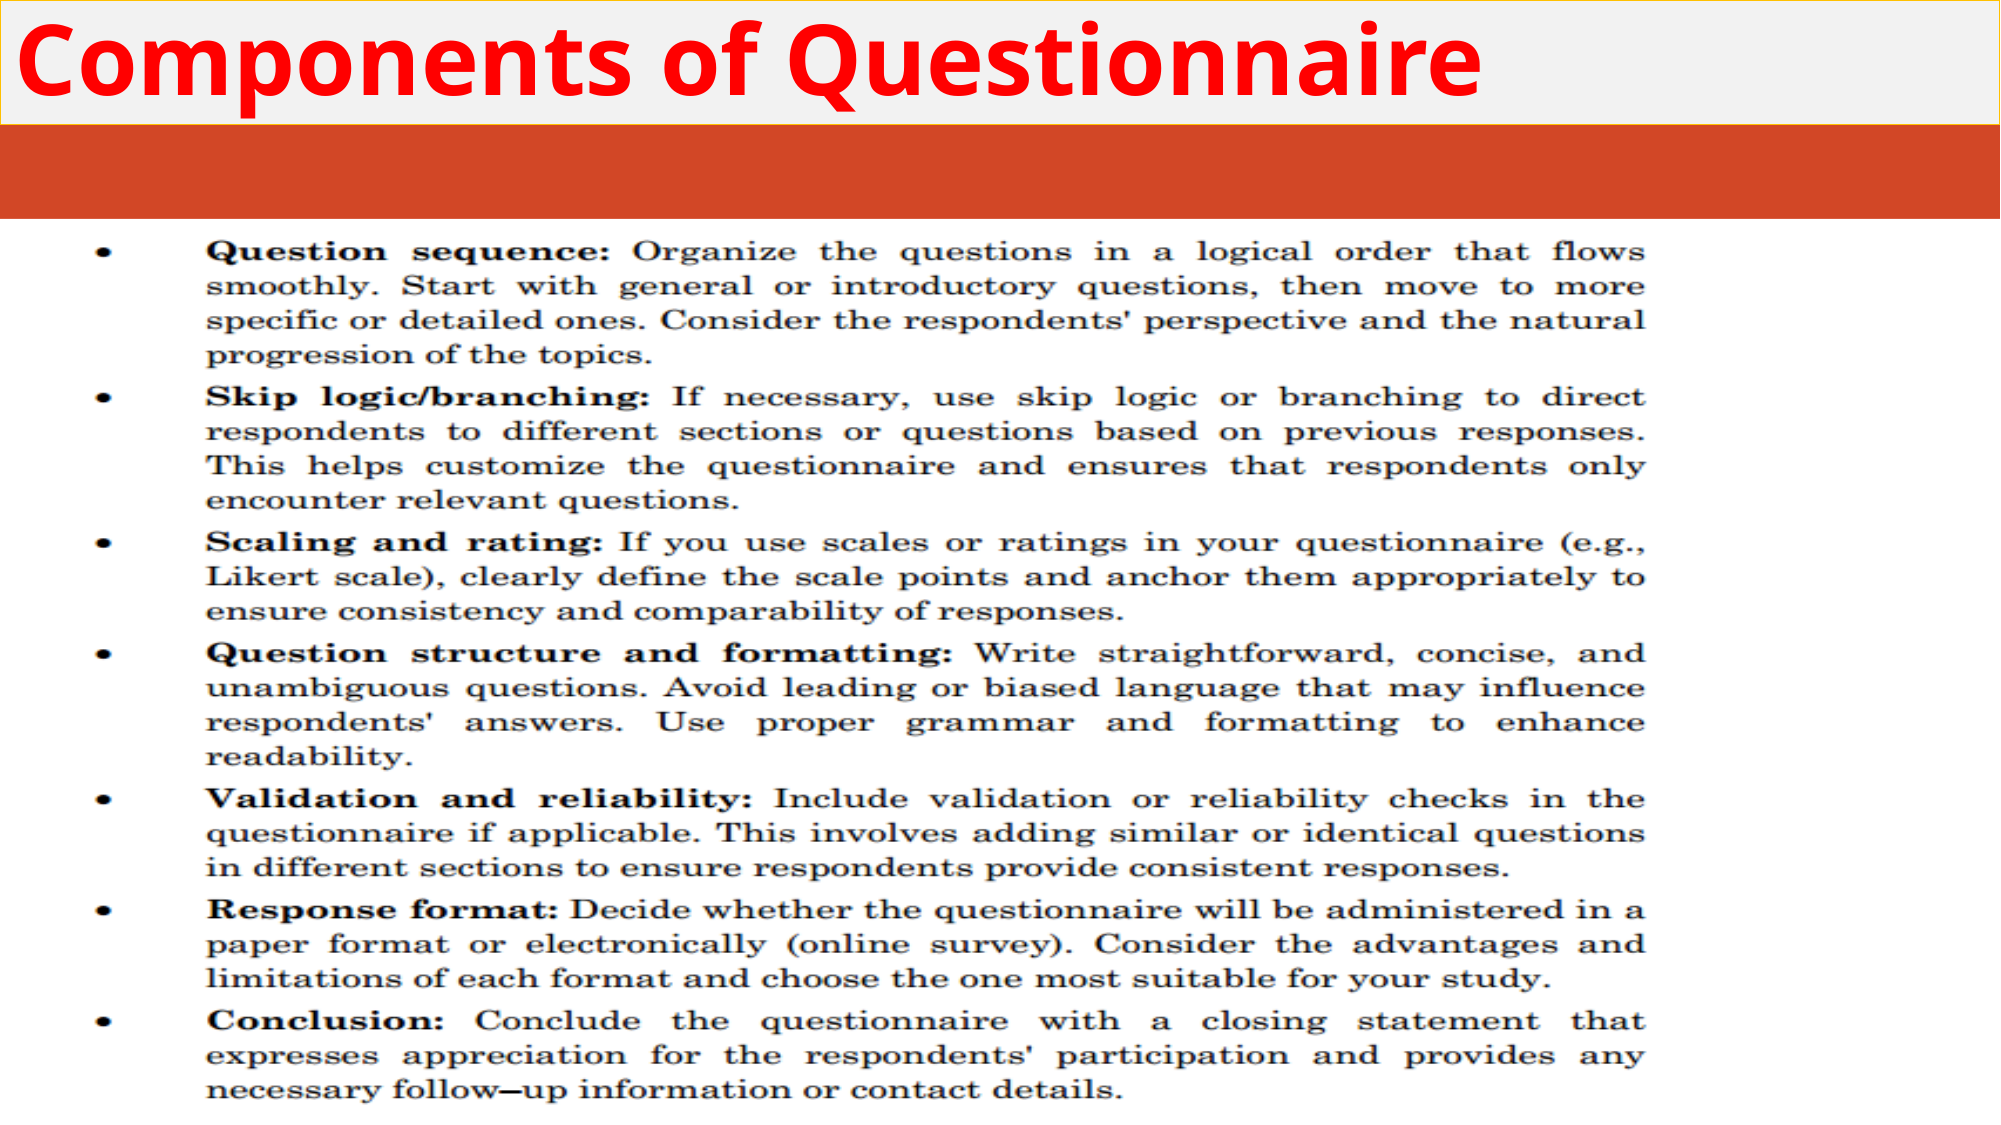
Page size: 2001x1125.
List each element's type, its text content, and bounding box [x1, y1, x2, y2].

picture [77, 229, 1865, 1125]
title Components of Questionnaire [0, 0, 2000, 125]
